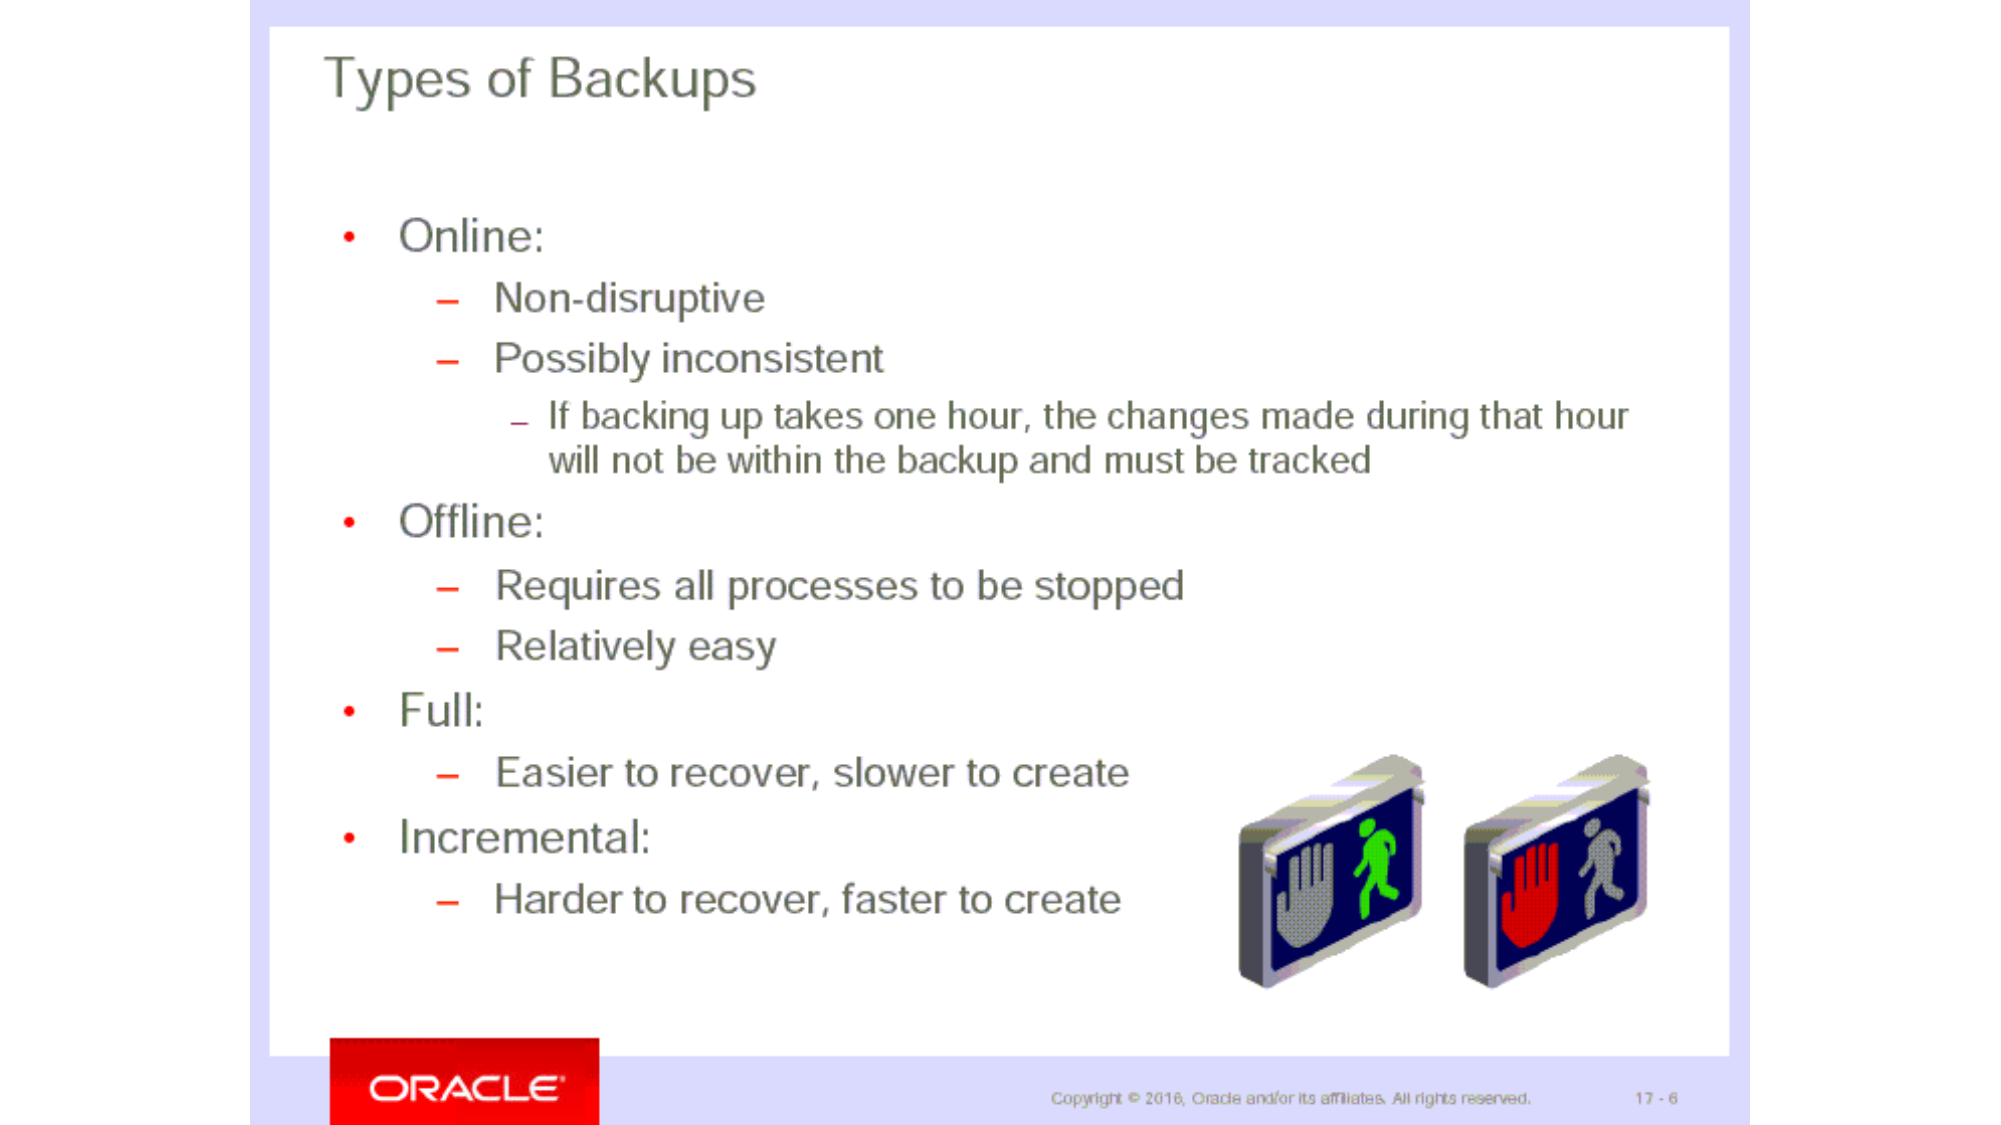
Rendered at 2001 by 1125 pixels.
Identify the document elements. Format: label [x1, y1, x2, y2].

picture [250, 0, 1750, 1125]
